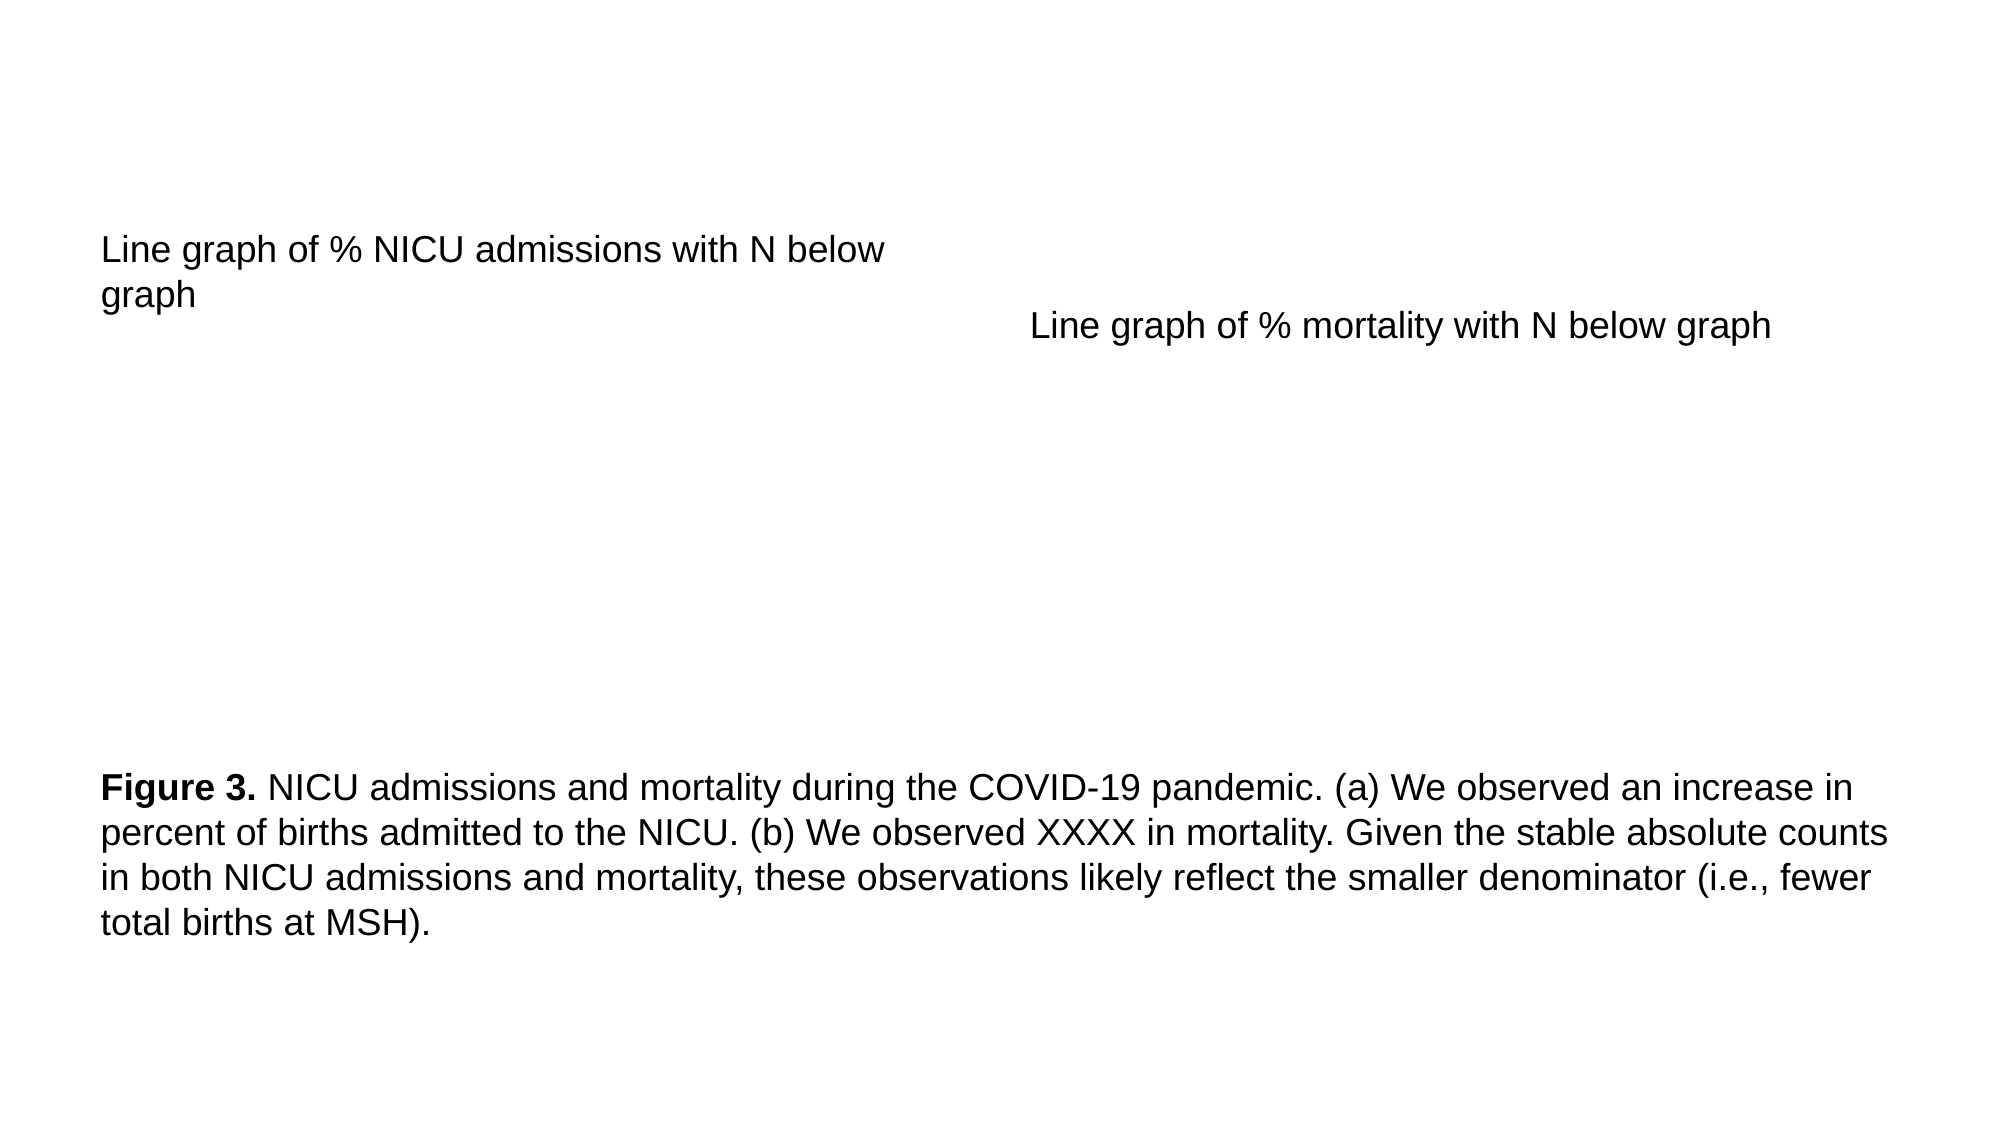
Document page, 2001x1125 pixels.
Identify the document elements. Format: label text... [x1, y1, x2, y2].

text_box Figure 3. NICU admissions and mortality during the COVID-19 pandemic. (a) We observed an increase in percent of births admitted to the NICU. (b) We observed XXXX in mortality. Given the stable absolute counts in both NICU admissions and mortality, these observations likely reflect the smaller denominator (i.e., fewer total births at MSH). [85, 755, 1944, 951]
text_box Line graph of % NICU admissions with N below graph [85, 217, 901, 323]
text_box Line graph of % mortality with N below graph [1014, 293, 1830, 354]
